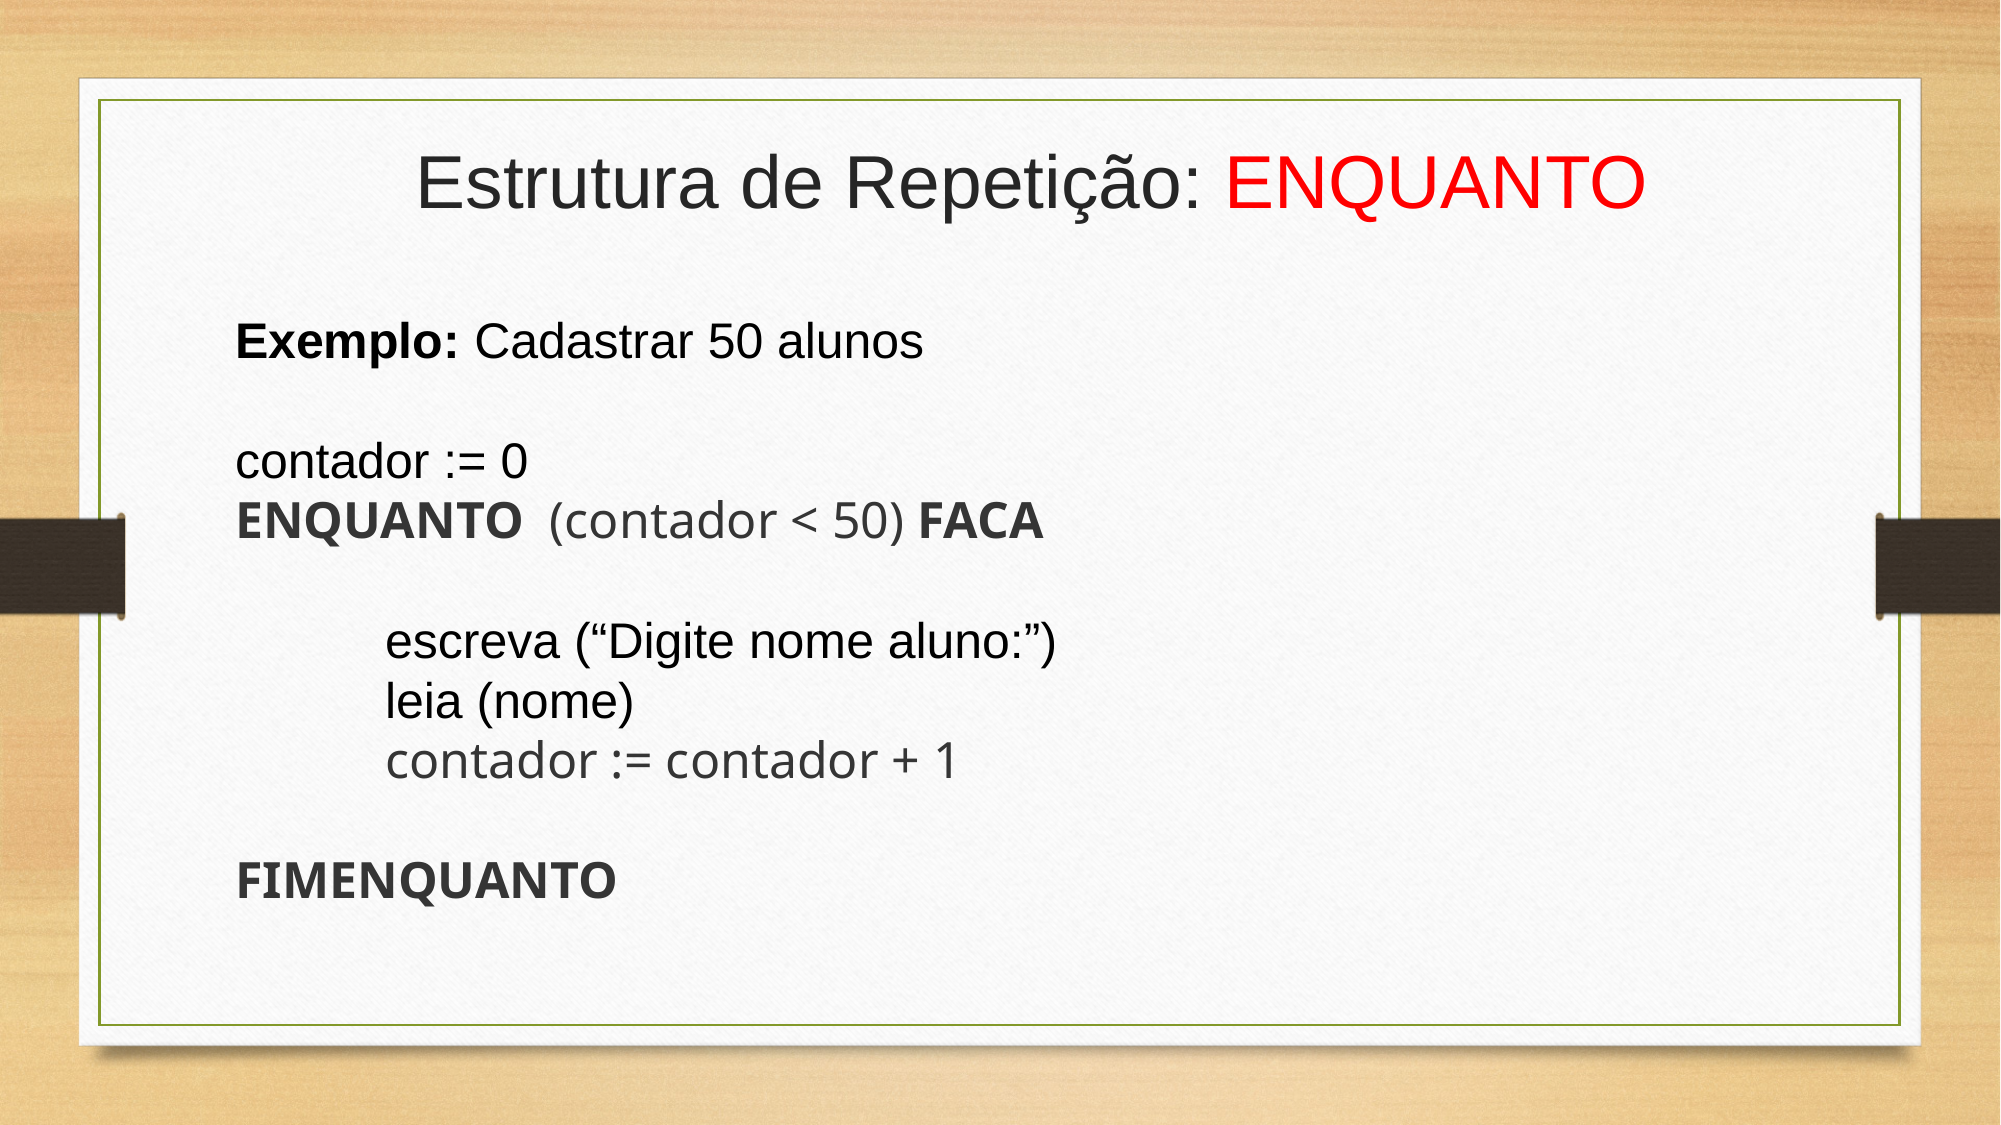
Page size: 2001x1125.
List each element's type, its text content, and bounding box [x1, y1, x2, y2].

title Estrutura de Repetição: ENQUANTO [345, 113, 1719, 244]
picture [0, 0, 2001, 1125]
text_box Exemplo: Cadastrar 50 alunos contador := 0 ENQUANTO (contador < 50) FACA escreva (“Digite nome aluno:”) leia (nome) contador := contador + 1 FIMENQUANTO [220, 301, 1694, 917]
